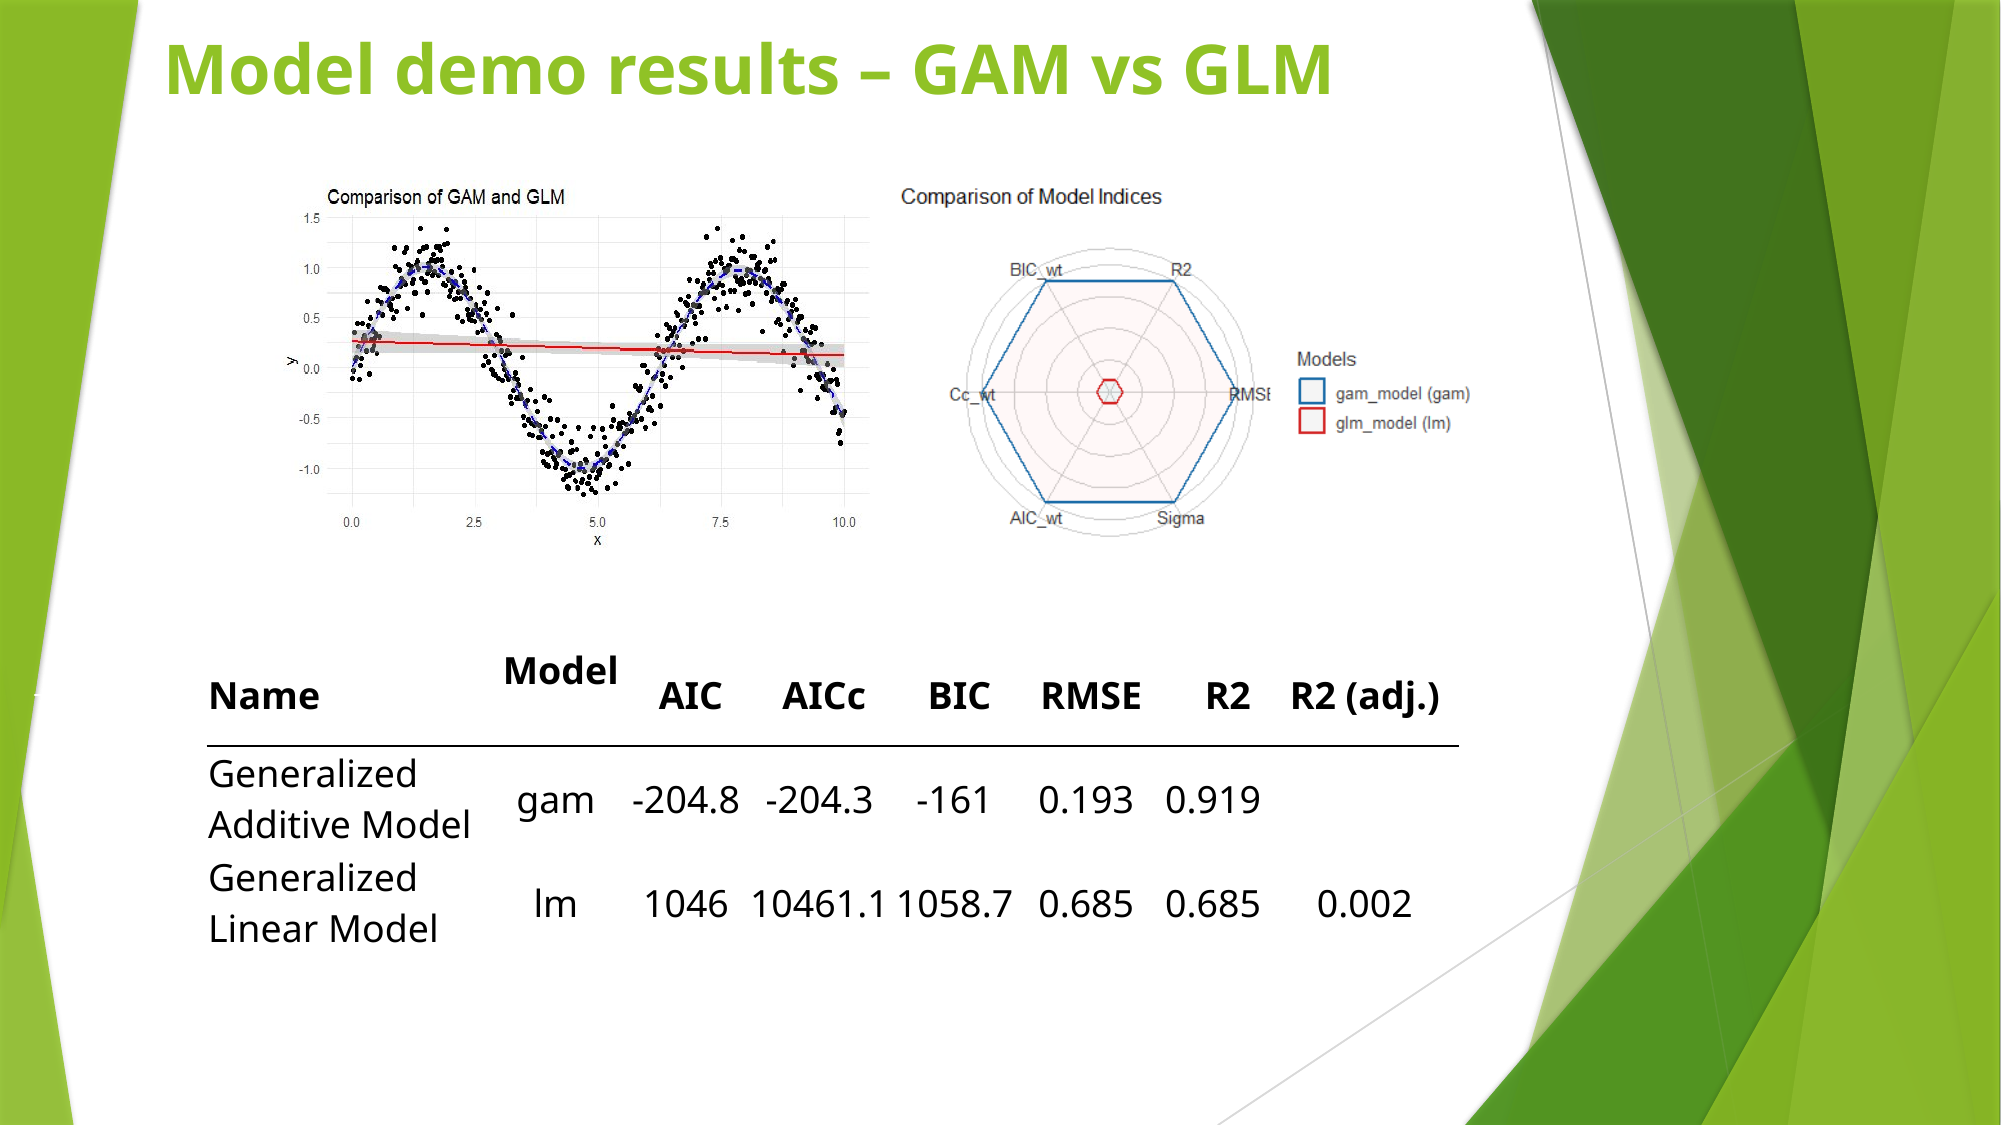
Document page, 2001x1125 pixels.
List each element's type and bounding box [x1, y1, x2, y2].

text_box [0, 0, 2000, 1125]
picture [275, 180, 877, 556]
